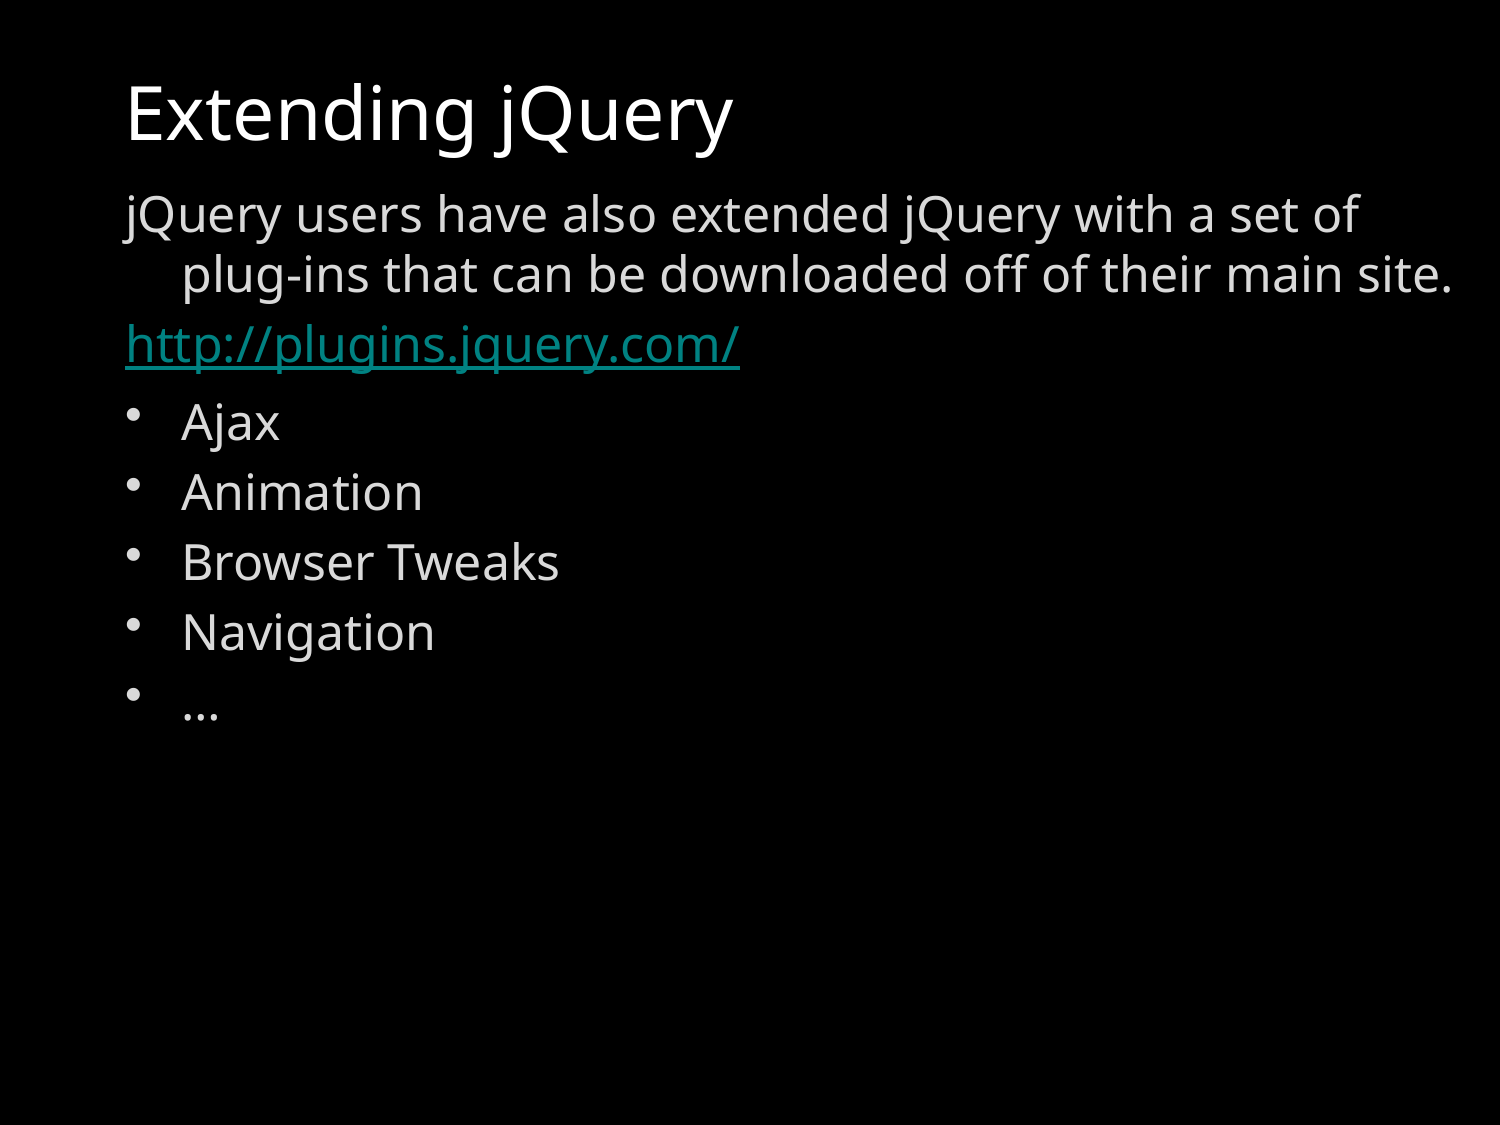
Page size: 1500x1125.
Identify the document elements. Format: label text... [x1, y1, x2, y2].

list jQuery users have also extended jQuery with a set of plug-ins that can be downloaded off of their main site. http://plugins.jquery.com/ Ajax Animation Browser Tweaks Navigation … [124, 174, 1476, 1013]
title Extending jQuery [123, 2, 1430, 163]
